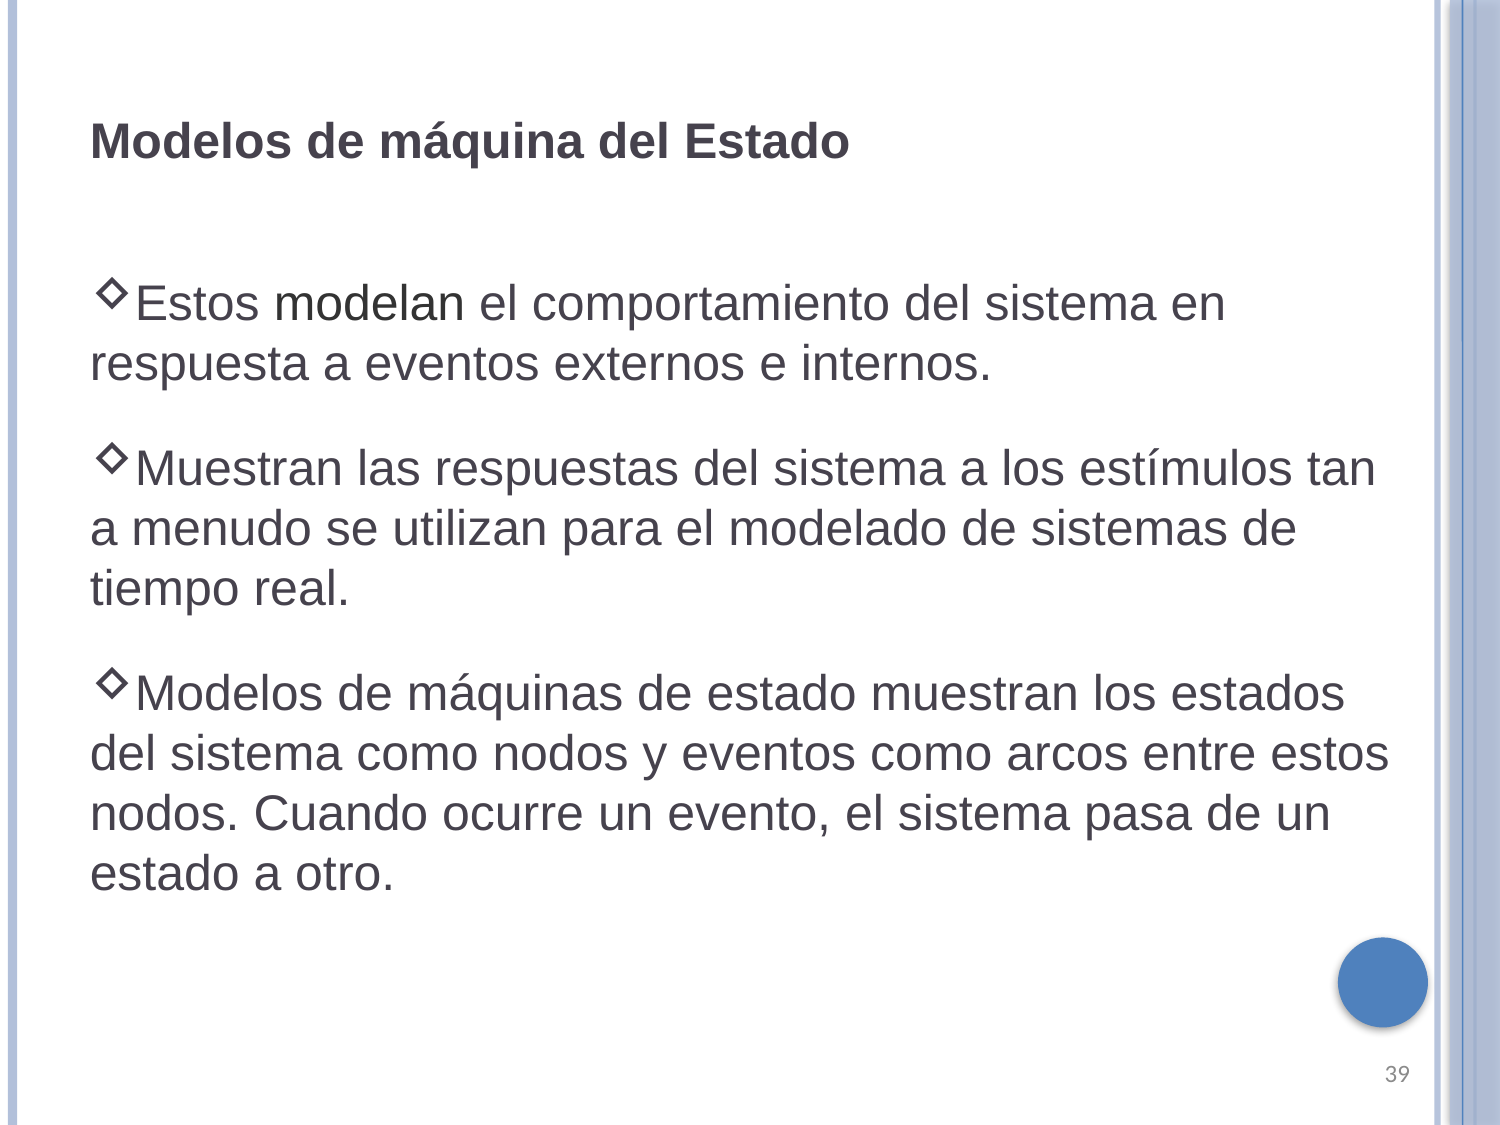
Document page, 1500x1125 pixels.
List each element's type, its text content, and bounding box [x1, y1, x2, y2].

text_box Modelos de máquina del Estado [74, 45, 1272, 233]
text_box 39 [1074, 1042, 1425, 1103]
text_box Estos modelan el comportamiento del sistema en respuesta a eventos externos e internos. Muestran las respuestas del sistema a los estímulos tan a menudo se utilizan para el modelado de sistemas de tiempo real. Modelos de máquinas de estado muestran los estados del sistema como nodos y eventos como arcos entre estos nodos. Cuando ocurre un evento, el sistema pasa de un estado a otro. [75, 262, 1425, 1005]
